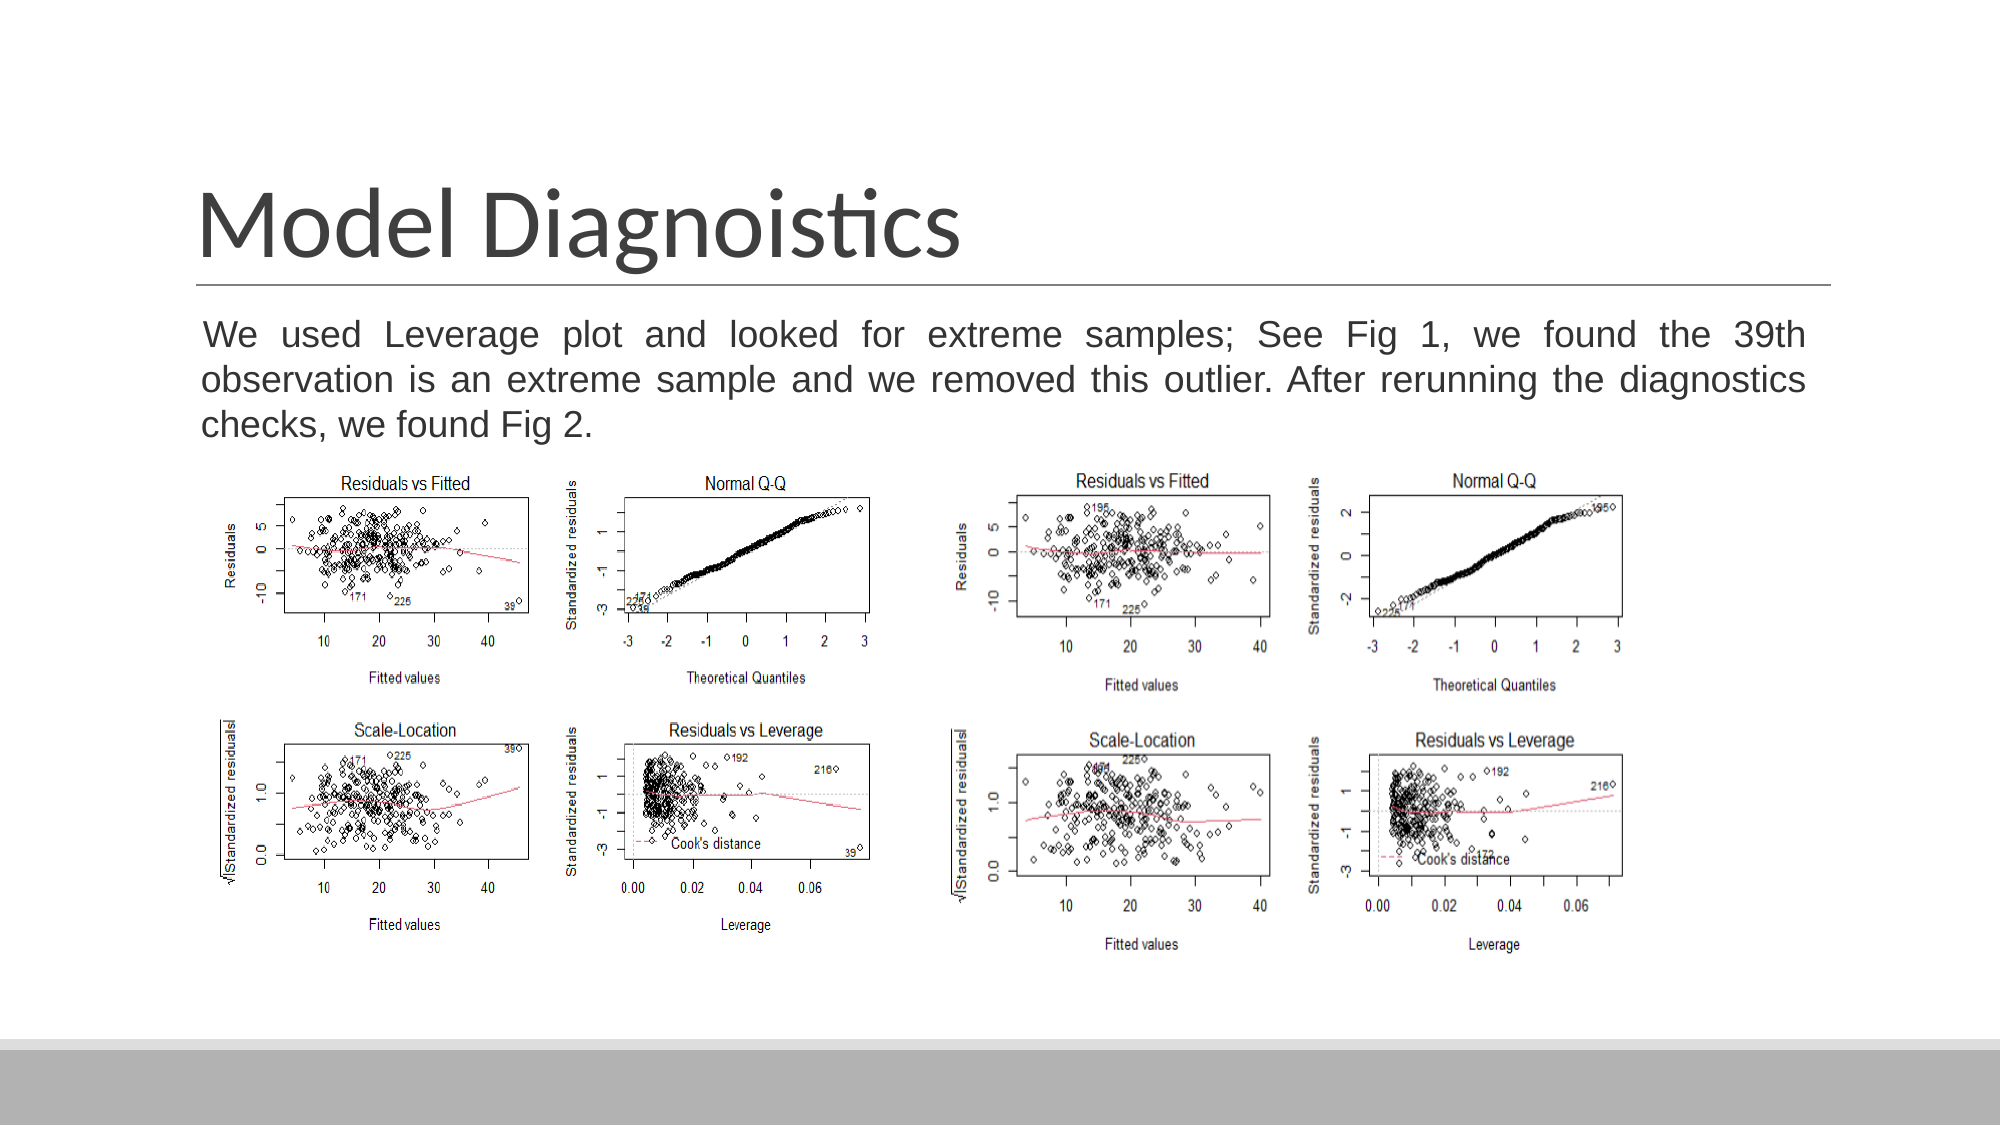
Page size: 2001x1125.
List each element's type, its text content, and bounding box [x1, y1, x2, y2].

picture [217, 463, 920, 937]
picture [944, 447, 1647, 963]
title Model Diagnoistics [180, 47, 1830, 285]
list We used Leverage plot and looked for extreme samples; See Fig 1, we found the 39th observation is an extreme sample and we removed this outlier. After rerunning the diagnostics checks, we found Fig 2. [180, 302, 1830, 963]
